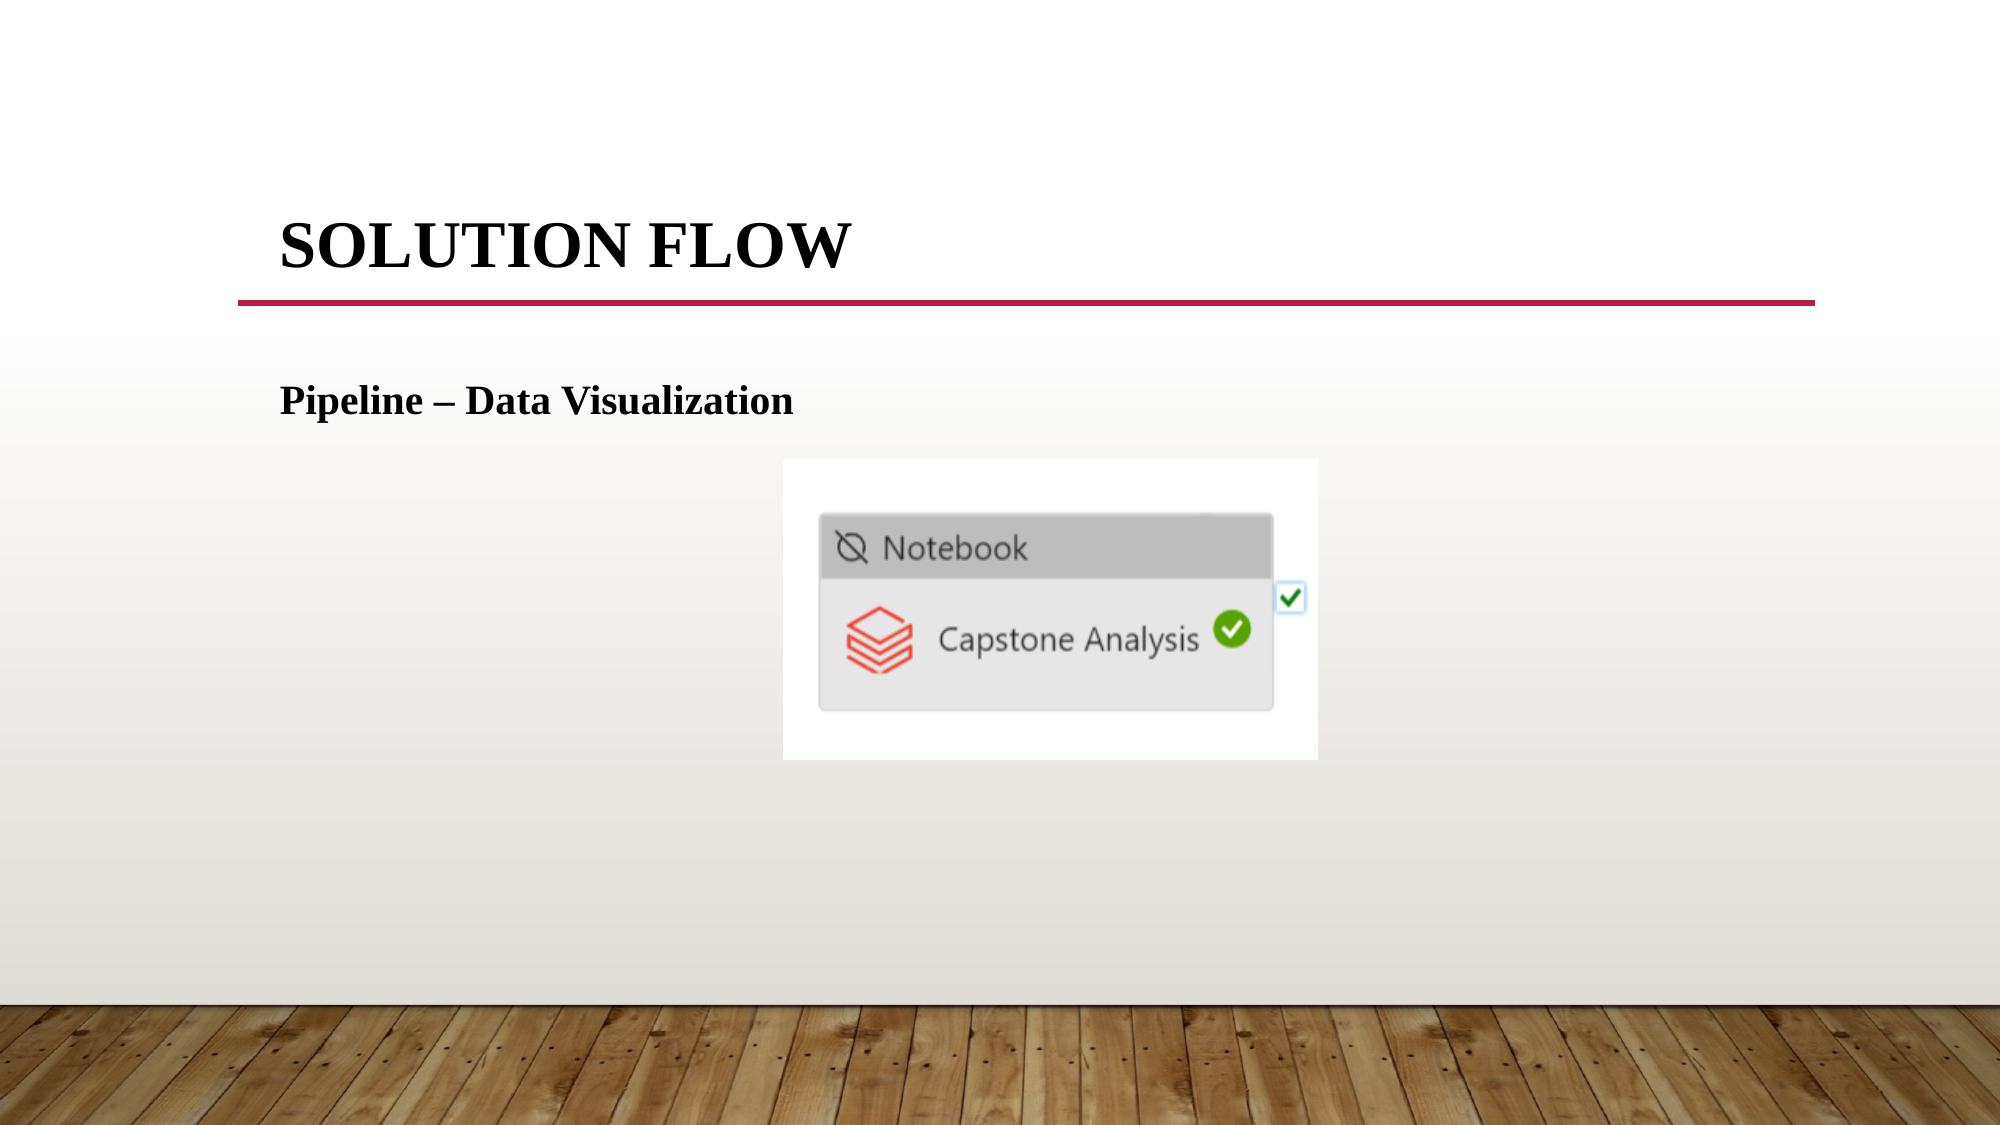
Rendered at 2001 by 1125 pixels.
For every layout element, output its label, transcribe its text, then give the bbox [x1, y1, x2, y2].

list Pipeline – Data Visualization [265, 355, 1735, 919]
picture [0, 1005, 2000, 1125]
picture [782, 459, 1318, 761]
title Solution Flow [265, 143, 1735, 290]
